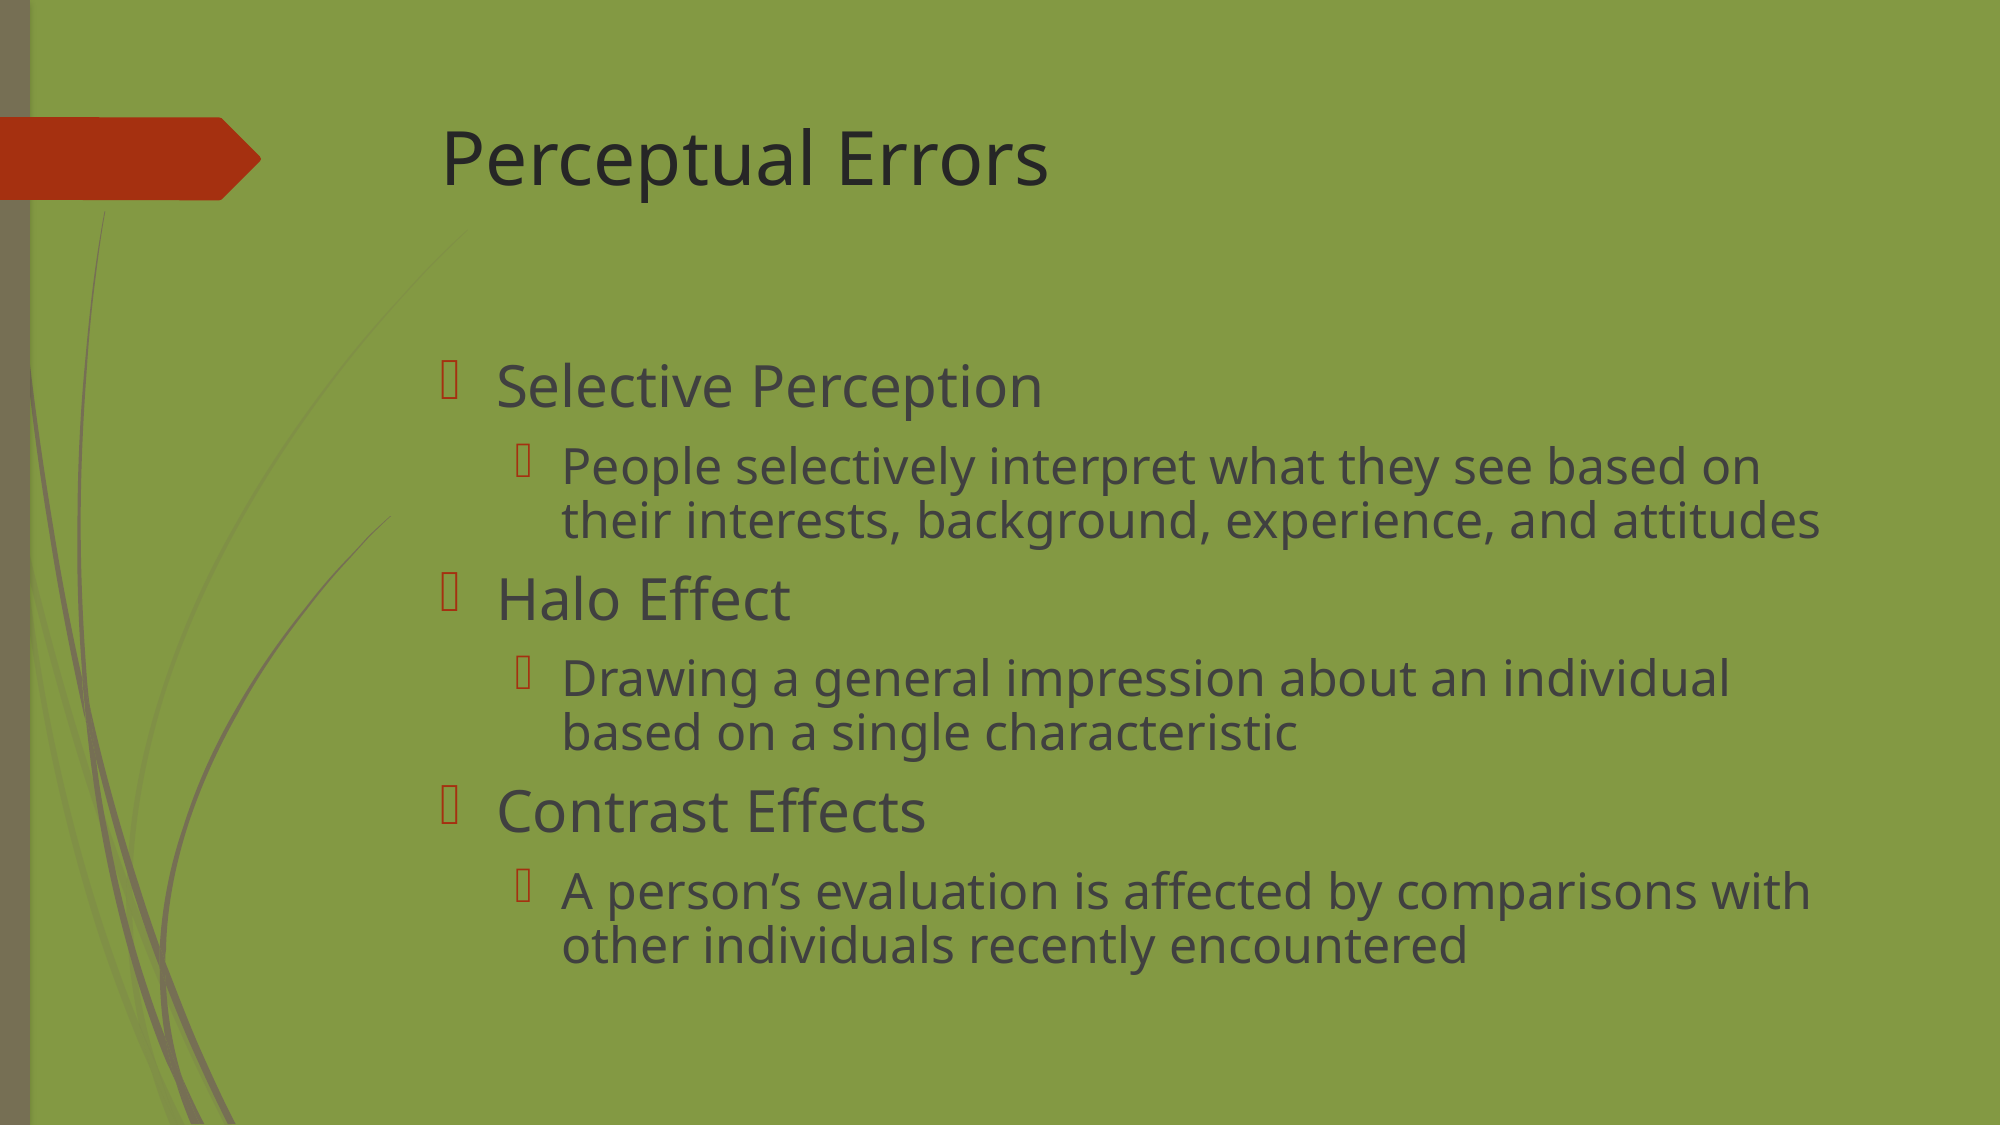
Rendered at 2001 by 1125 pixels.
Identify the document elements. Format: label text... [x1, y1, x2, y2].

title Perceptual Errors [425, 102, 1888, 313]
list Selective Perception People selectively interpret what they see based on their interests, background, experience, and attitudes Halo Effect Drawing a general impression about an individual based on a single characteristic Contrast Effects A person’s evaluation is affected by comparisons with other individuals recently encountered [424, 350, 1888, 988]
